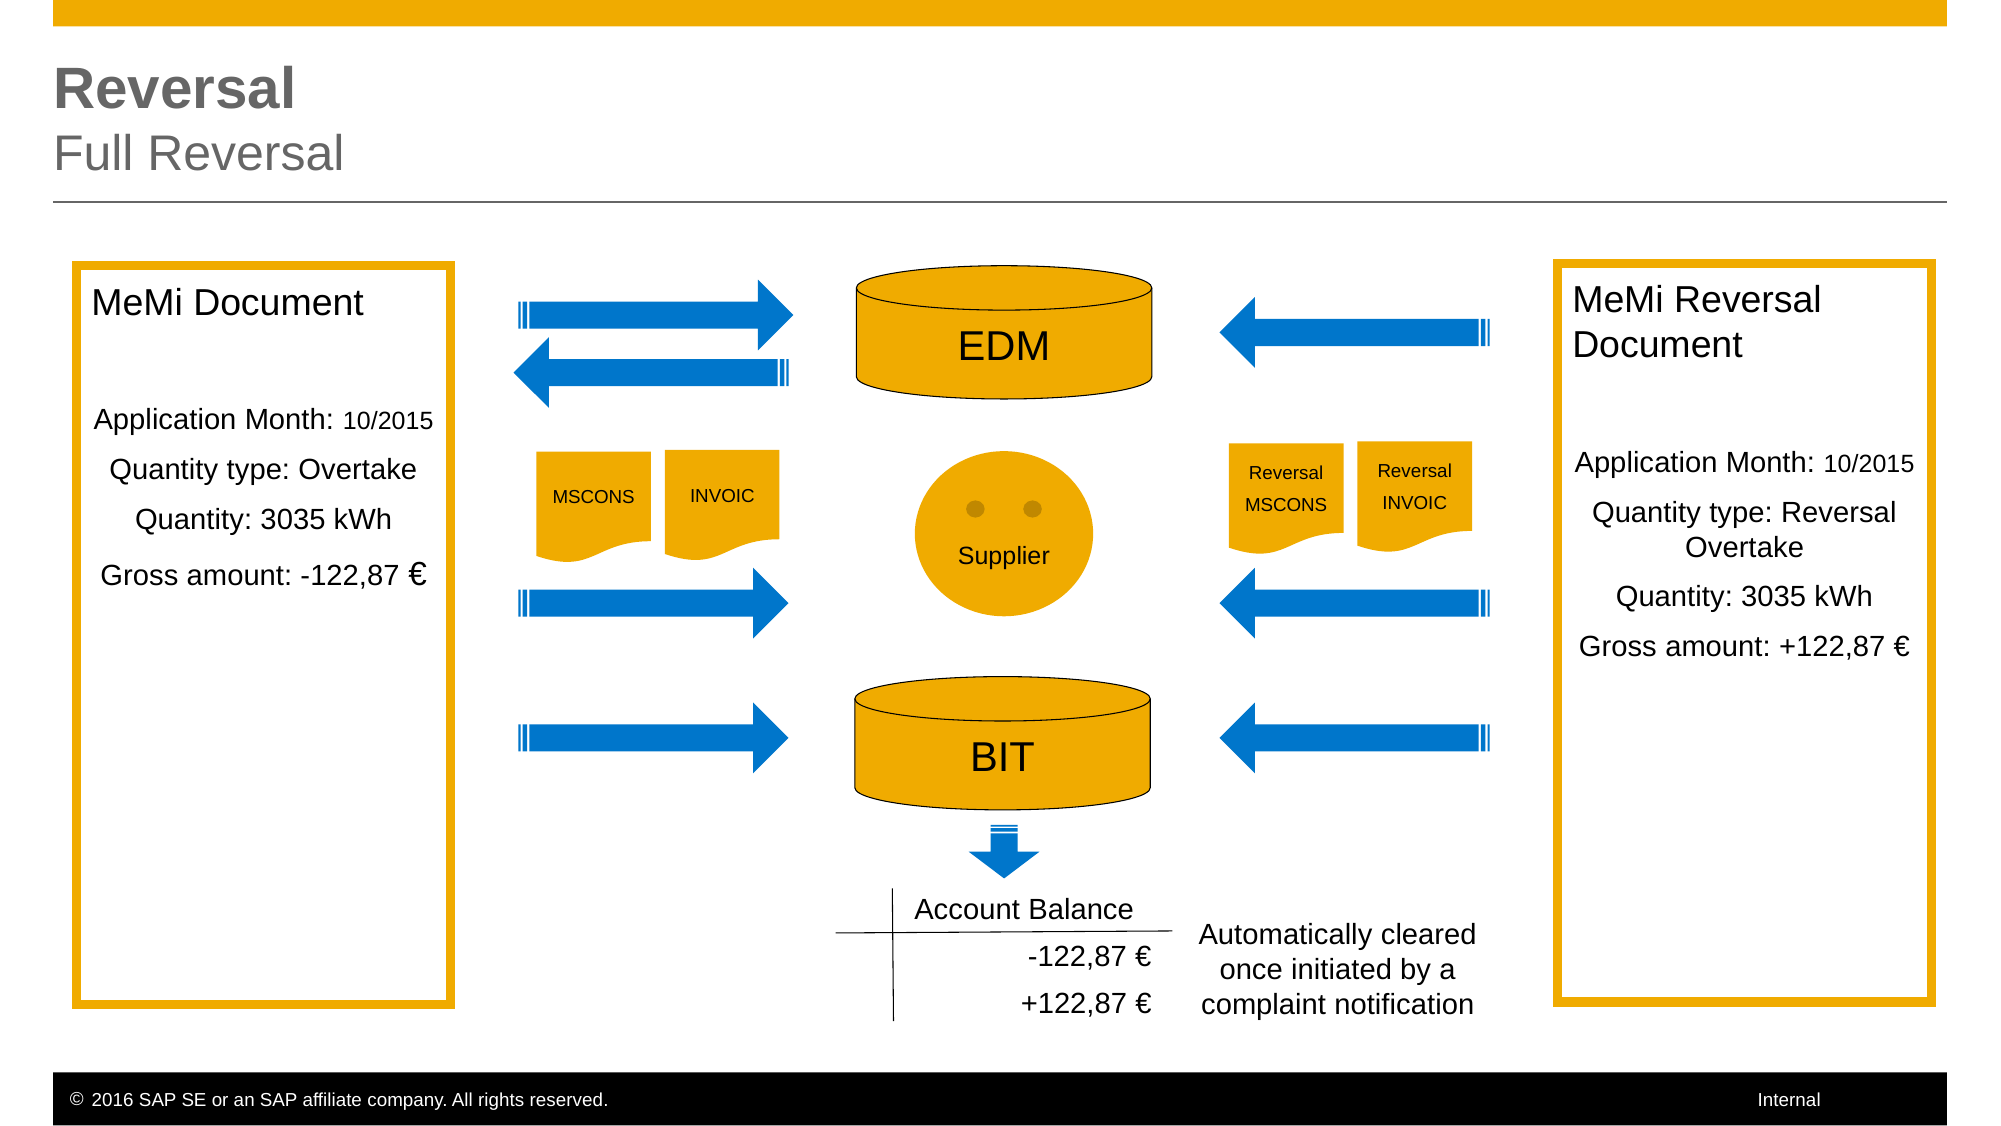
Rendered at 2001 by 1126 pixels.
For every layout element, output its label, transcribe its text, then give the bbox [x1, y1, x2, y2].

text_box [835, 887, 1173, 1022]
text_box MeMi Reversal Document Application Month: 10/2015 Quantity type: Reversal Overtake Quantity: 3035 kWh Gross amount: +122,87 € [1557, 263, 1932, 1003]
text_box Automatically cleared once initiated by a complaint notification [1193, 915, 1483, 1021]
text_box [990, 828, 1018, 832]
text_box [1480, 724, 1486, 752]
text_box [1480, 318, 1486, 347]
text_box [968, 833, 1040, 879]
text_box [1219, 702, 1479, 774]
text_box MSCONS [536, 451, 651, 562]
text_box [529, 702, 789, 774]
text_box [1219, 567, 1479, 639]
text_box Reversal INVOIC [1357, 441, 1473, 552]
text_box Supplier [914, 451, 1094, 617]
text_box MeMi Document Application Month: 10/2015 Quantity type: Overtake Quantity: 3035 kWh Gross amount: -122,87 € [76, 265, 451, 1005]
text_box Reversal MSCONS [1228, 443, 1344, 554]
text_box EDM [856, 265, 1152, 399]
text_box [1219, 297, 1479, 368]
title Reversal Full Reversal [53, 53, 1947, 178]
text_box [522, 724, 528, 752]
text_box INVOIC [664, 449, 780, 560]
text_box [529, 567, 789, 639]
text_box BIT [854, 676, 1151, 810]
text_box [522, 589, 528, 617]
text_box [513, 279, 794, 409]
text_box [1480, 589, 1486, 617]
